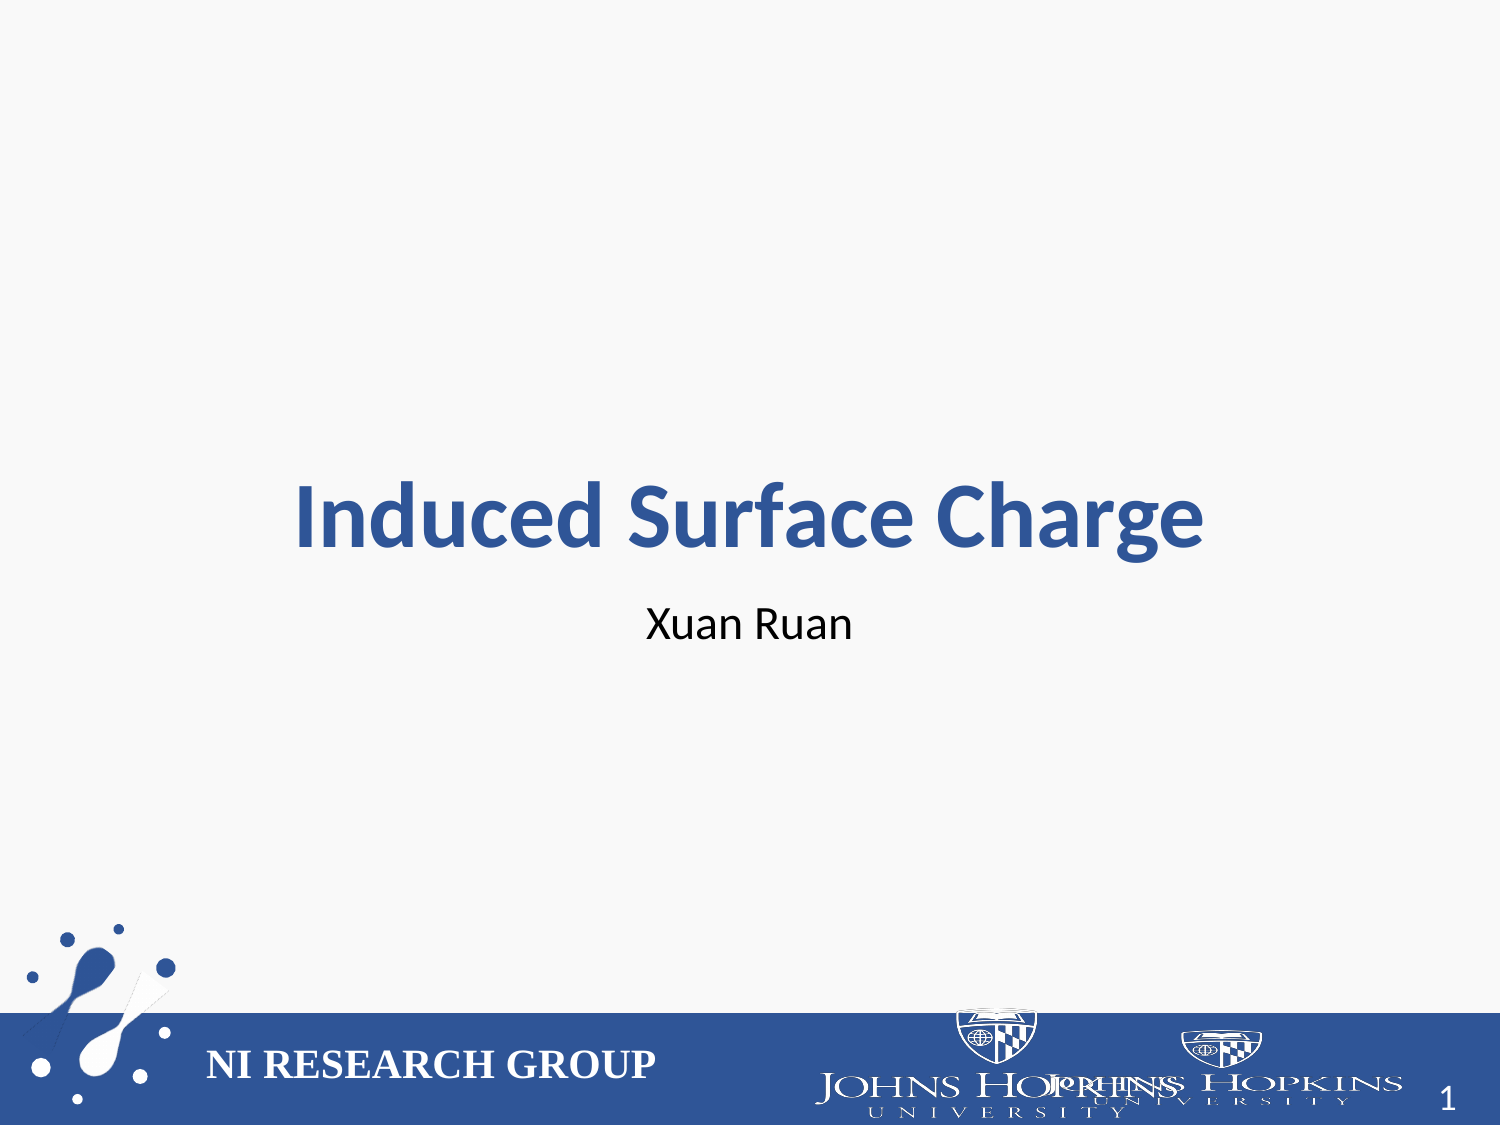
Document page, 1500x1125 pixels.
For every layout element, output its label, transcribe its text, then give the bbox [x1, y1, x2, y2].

slide_number 1 [1423, 1065, 1500, 1125]
title Induced Surface Charge [187, 184, 1313, 576]
picture [815, 1008, 1402, 1118]
subtitle Xuan Ruan [187, 590, 1313, 863]
